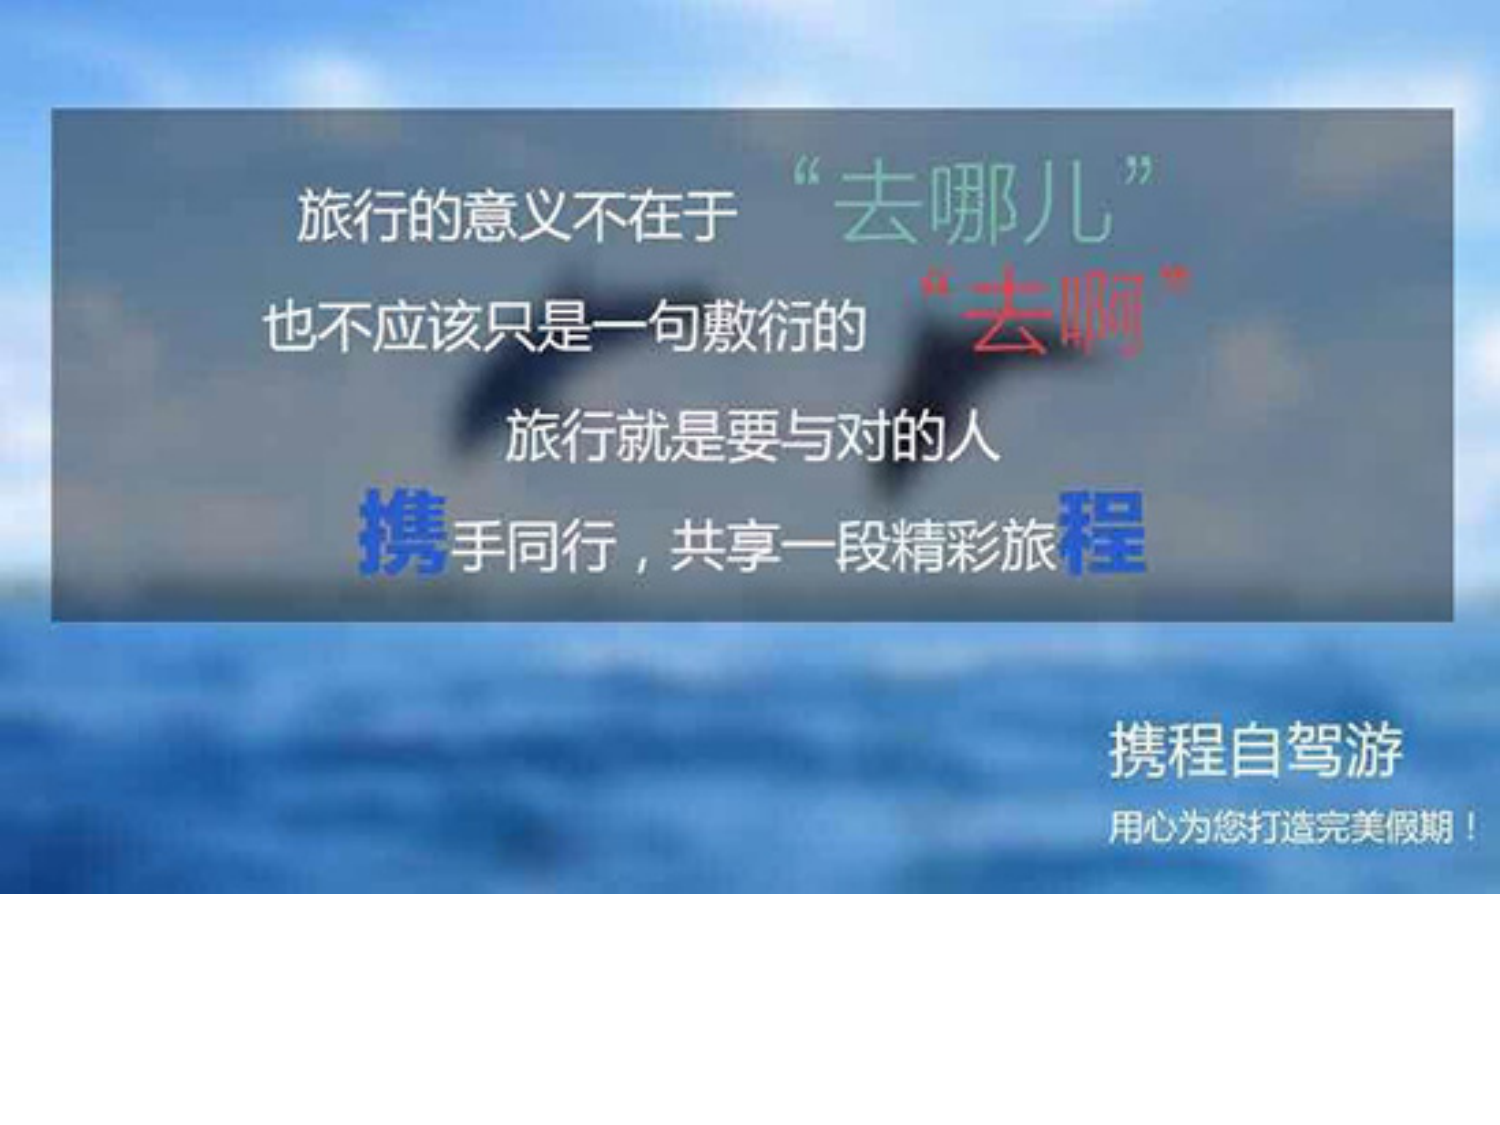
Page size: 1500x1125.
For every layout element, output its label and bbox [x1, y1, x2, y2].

picture [0, 0, 1500, 894]
